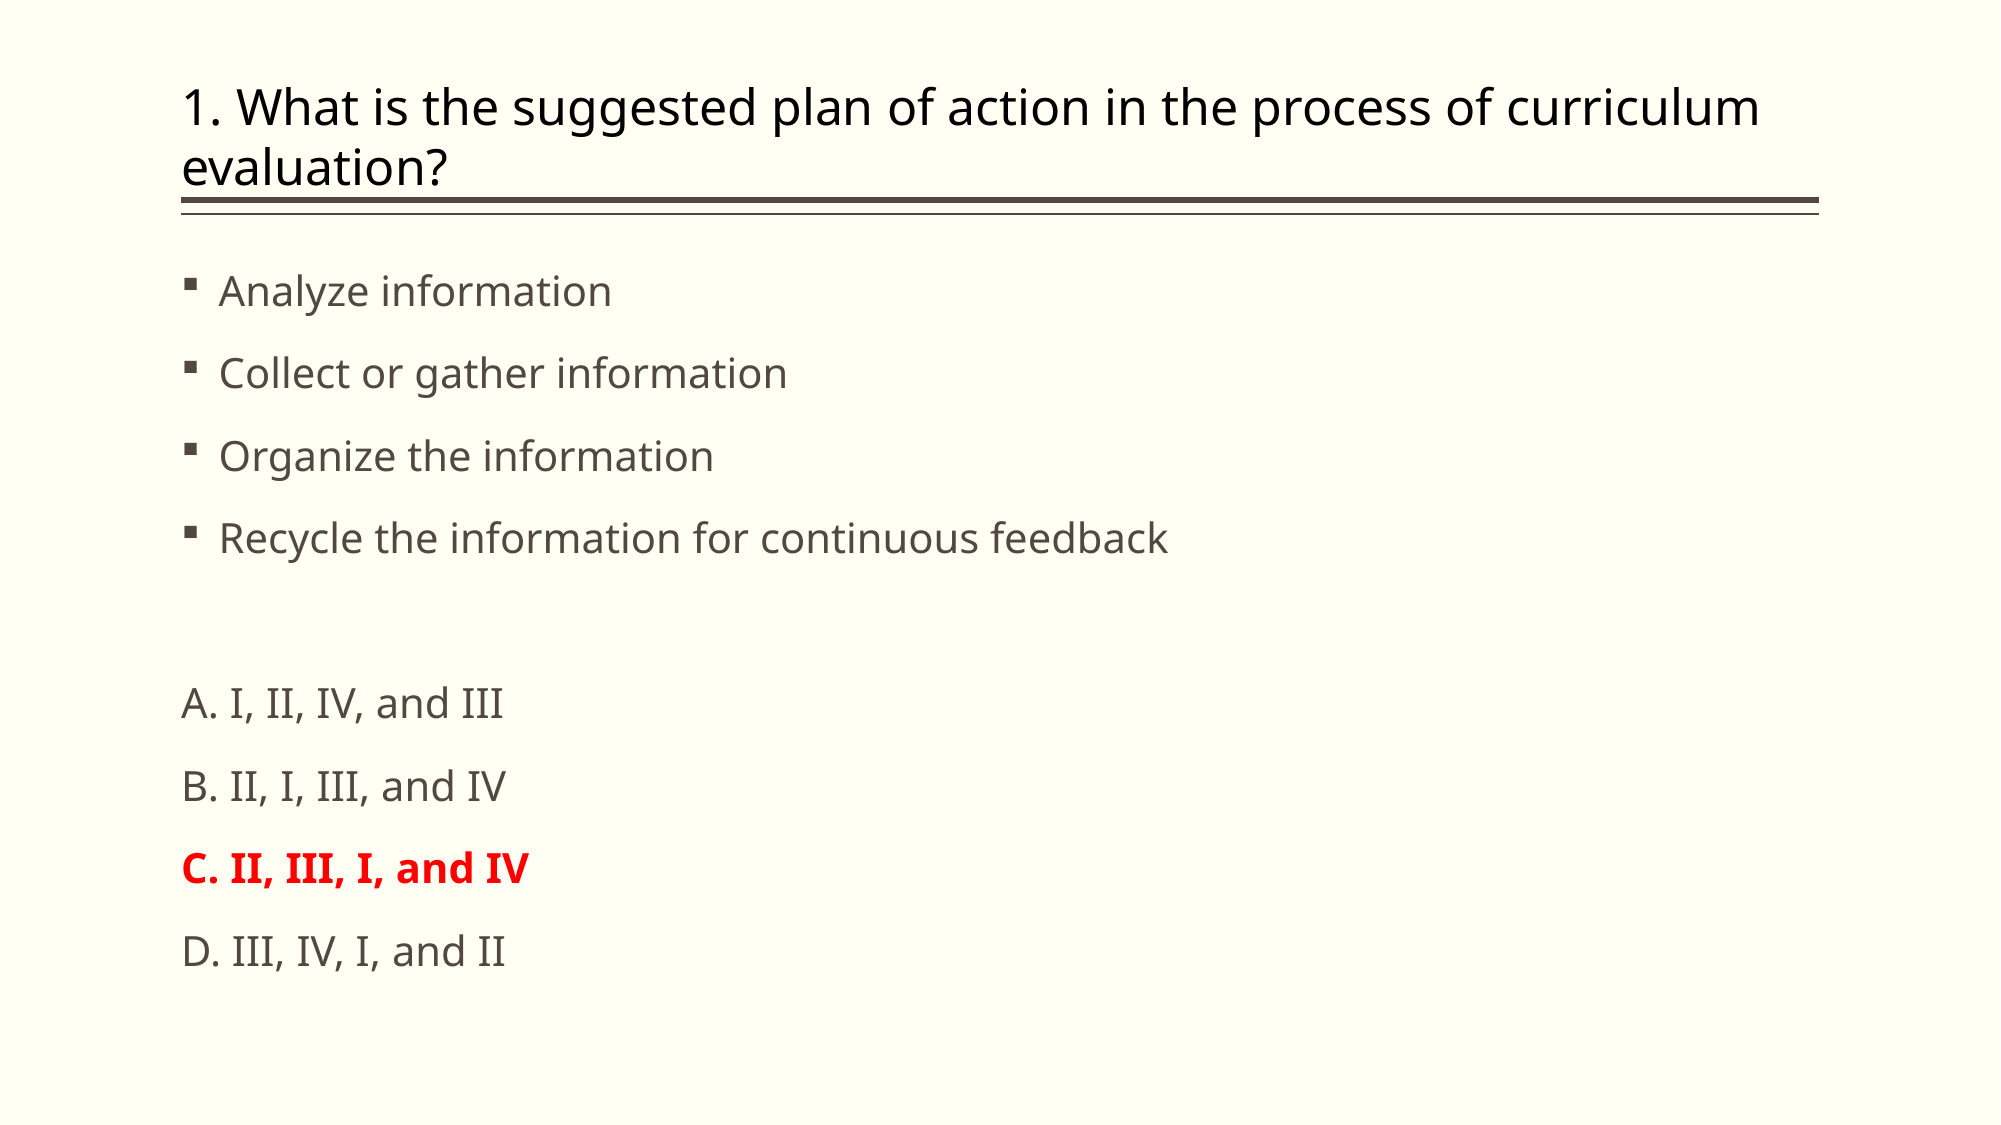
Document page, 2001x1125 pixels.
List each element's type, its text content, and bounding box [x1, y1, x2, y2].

title 1. What is the suggested plan of action in the process of curriculum evaluation? [181, 82, 1819, 262]
list Analyze information Collect or gather information Organize the information Recycle the information for continuous feedback A. I, II, IV, and III B. II, I, III, and IV C. II, III, I, and IV D. III, IV, I, and II [181, 262, 1819, 1013]
